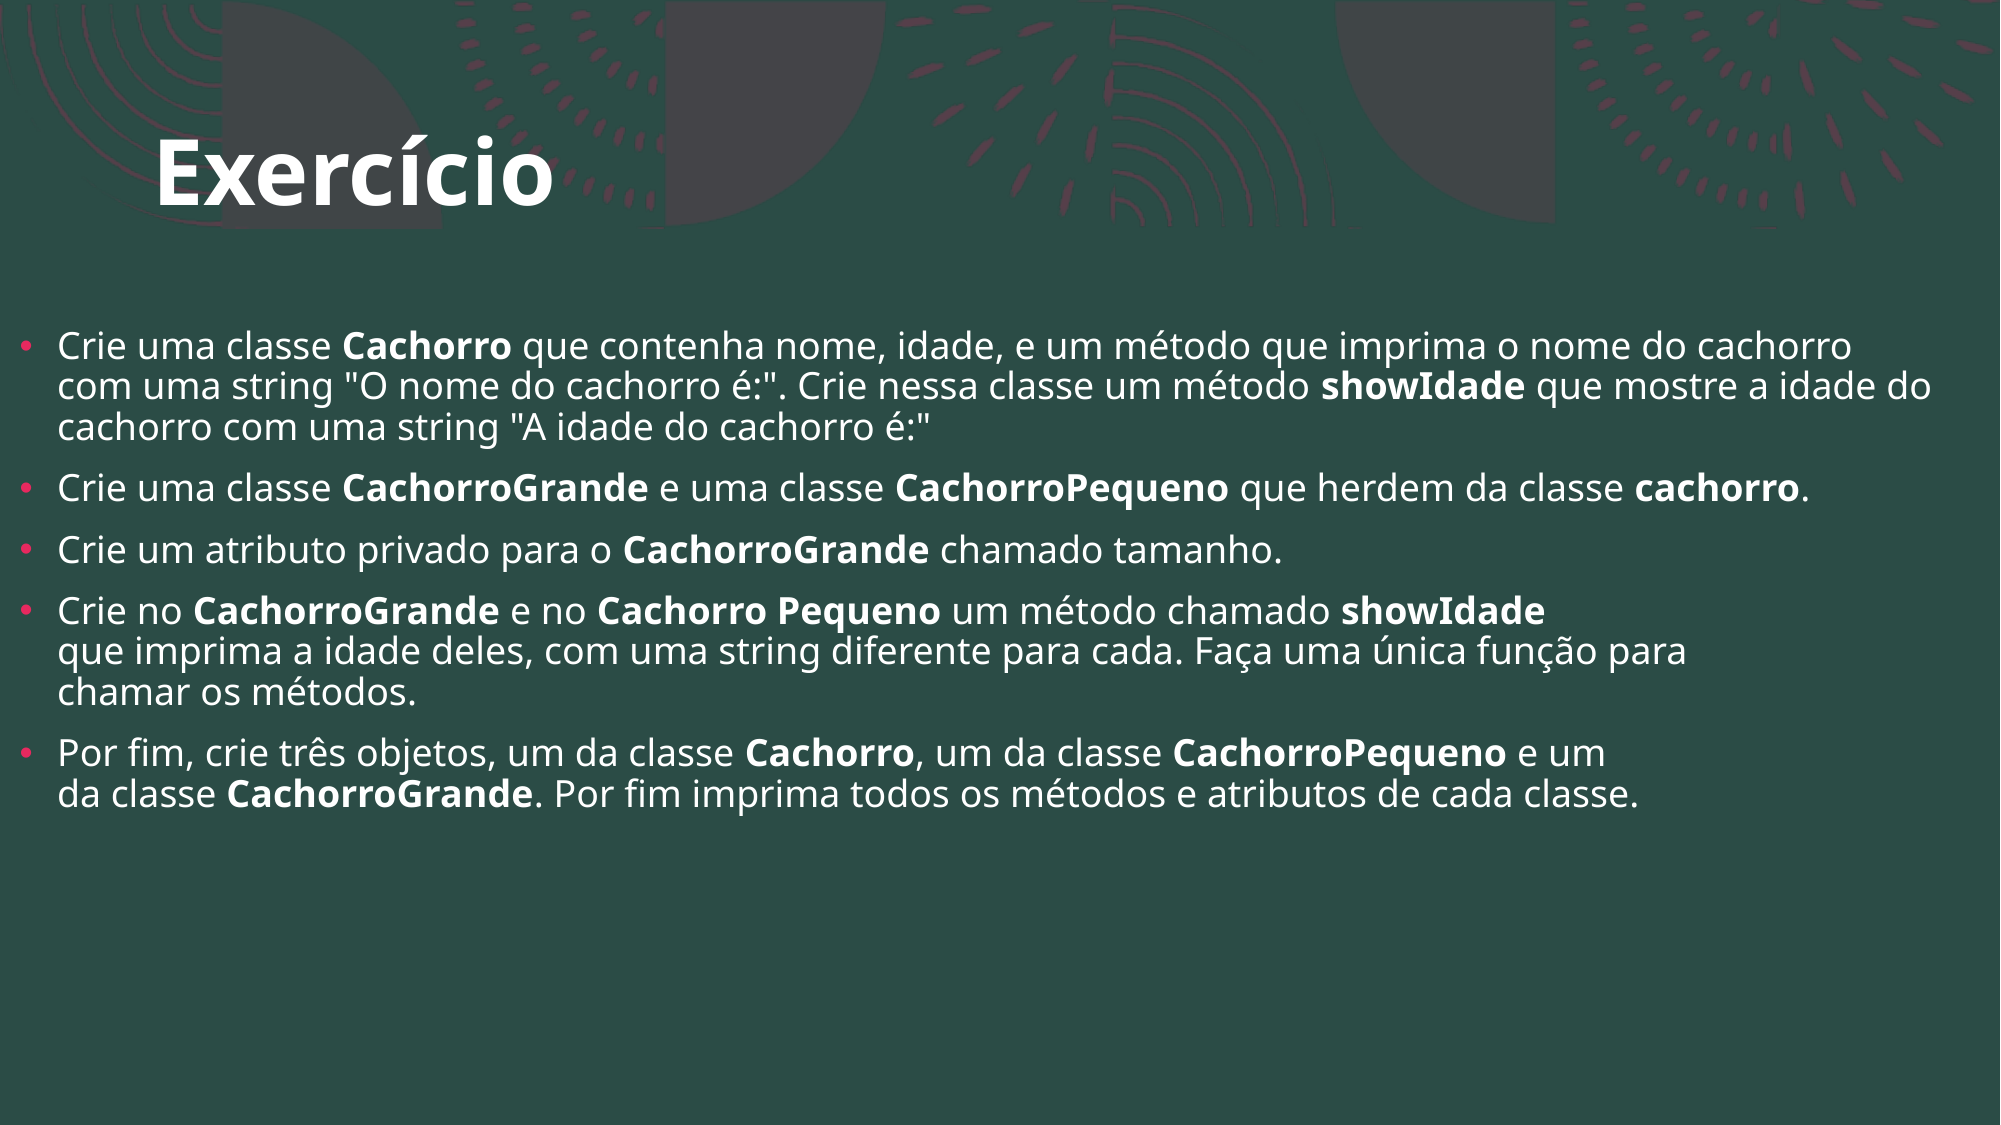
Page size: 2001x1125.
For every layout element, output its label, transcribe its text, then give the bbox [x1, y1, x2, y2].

title Exercício [137, 60, 1863, 278]
list Crie uma classe Cachorro que contenha nome, idade, e um método que imprima o nome do cachorro com uma string "O nome do cachorro é:". Crie nessa classe um método showIdade que mostre a idade do cachorro com uma string "A idade do cachorro é:" Crie uma classe CachorroGrande e uma classe CachorroPequeno que herdem da classe cachorro. Crie um atributo privado para o CachorroGrande chamado tamanho. Crie no CachorroGrande e no Cachorro Pequeno um método chamado showIdade que imprima a idade deles, com uma string diferente para cada. Faça uma única função para chamar os métodos. Por fim, crie três objetos, um da classe Cachorro, um da classe CachorroPequeno e um da classe CachorroGrande. Por fim imprima todos os métodos e atributos de cada classe. [4, 319, 1972, 1101]
